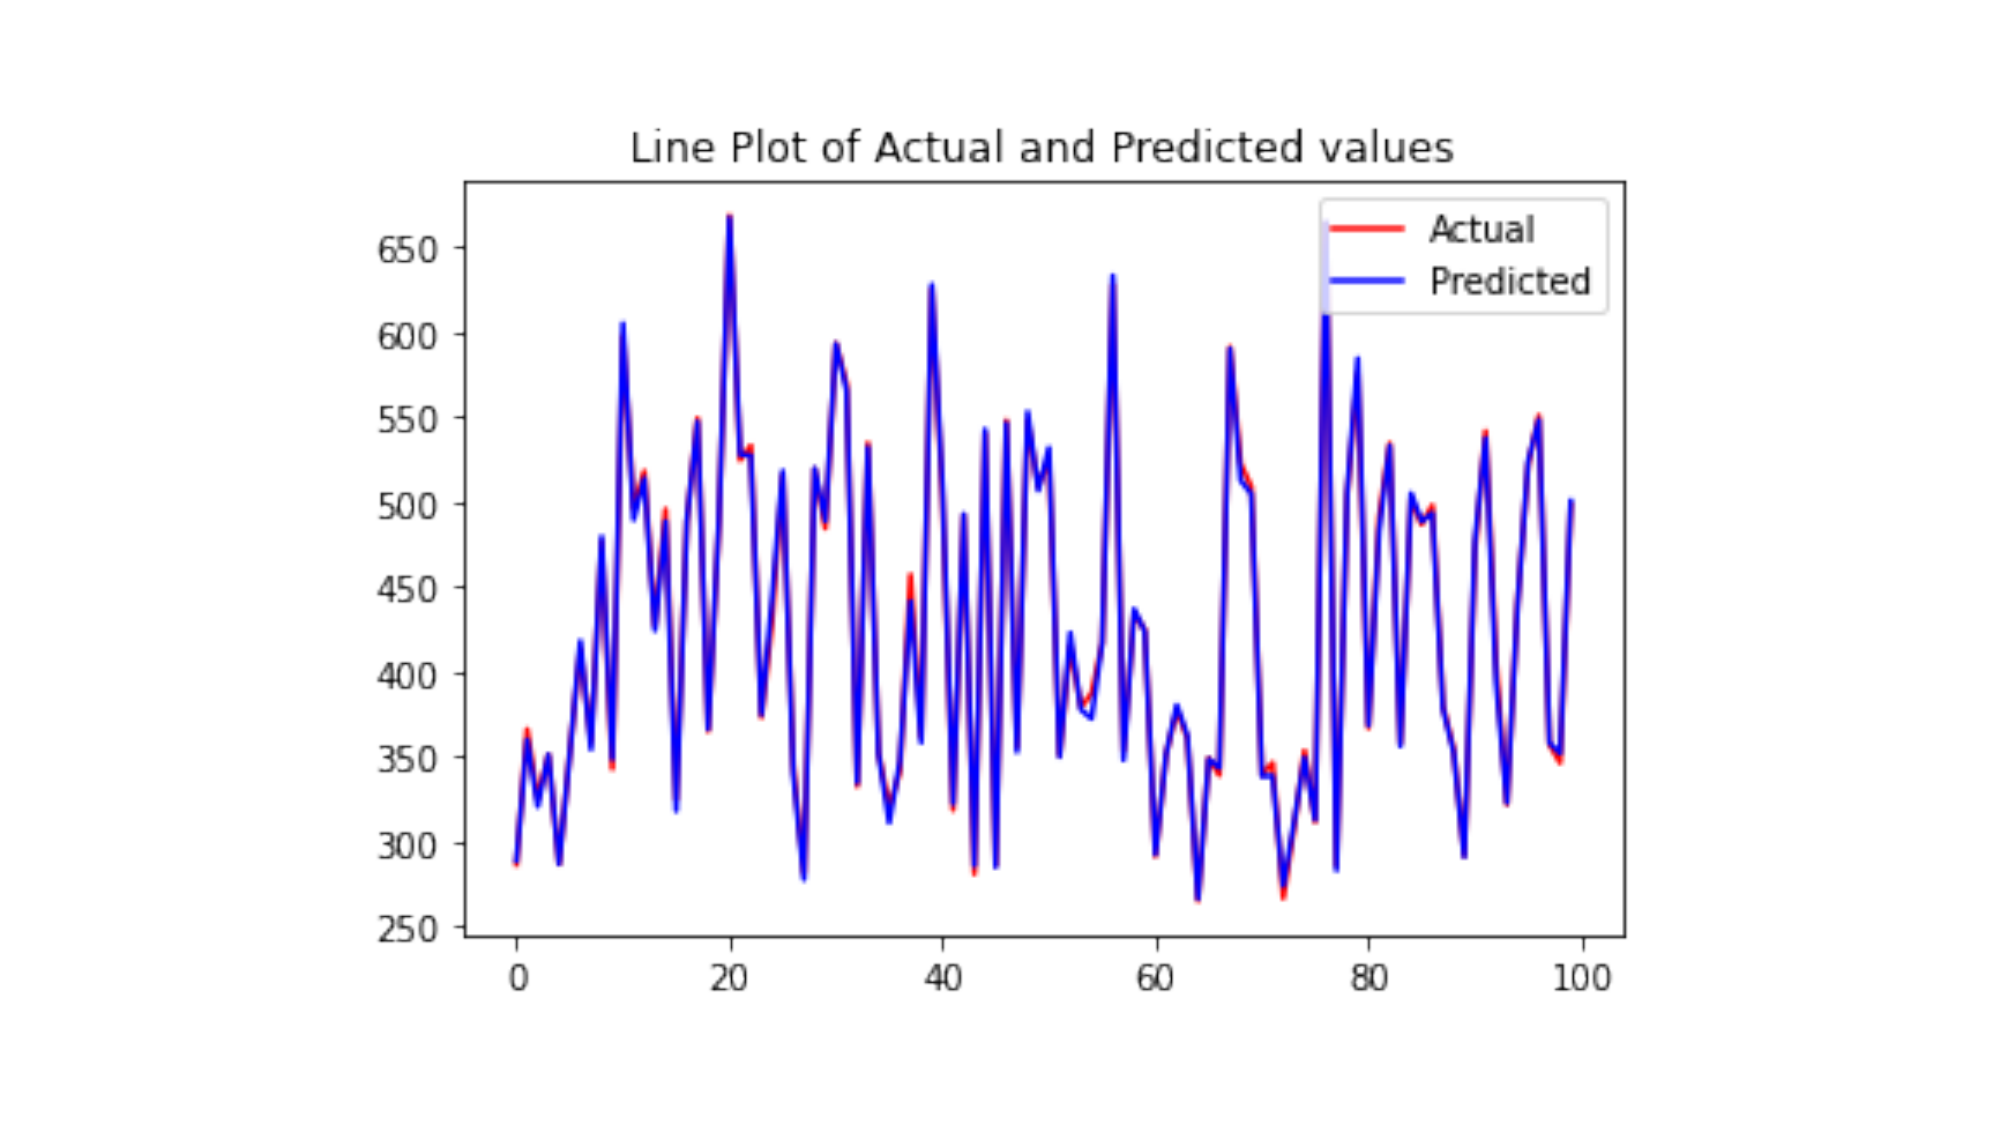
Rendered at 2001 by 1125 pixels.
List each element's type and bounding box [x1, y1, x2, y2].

picture [350, 105, 1649, 1020]
